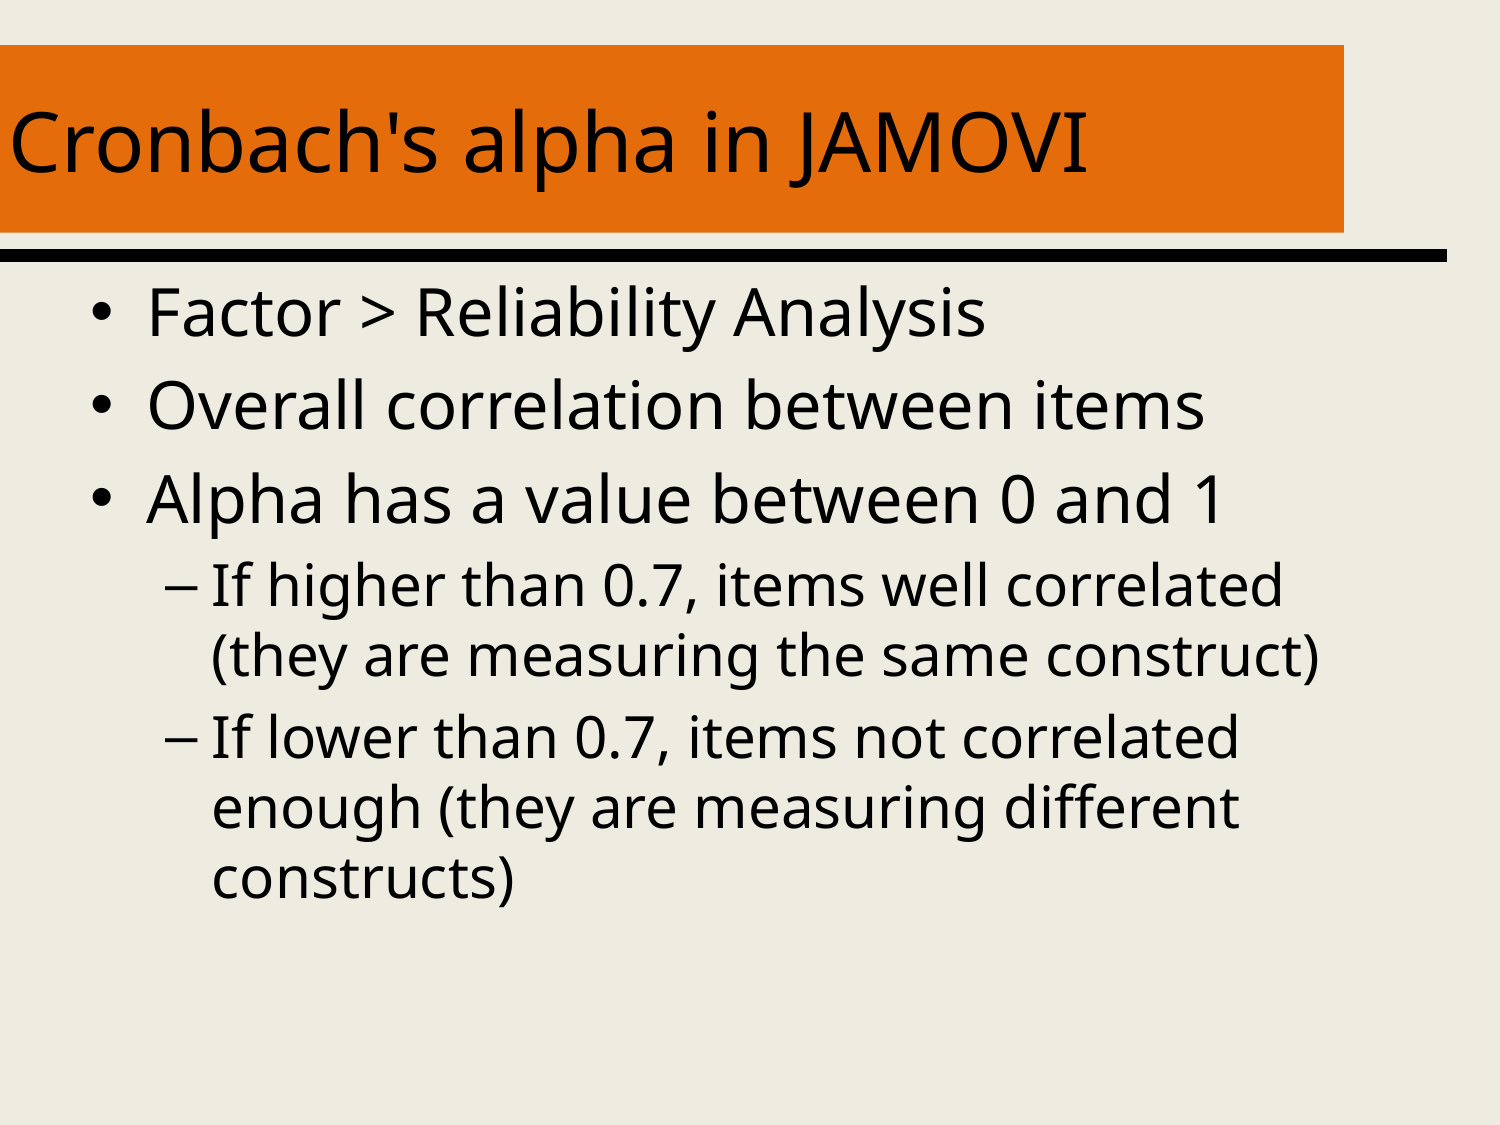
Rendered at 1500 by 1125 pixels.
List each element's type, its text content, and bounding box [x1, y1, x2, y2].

list Factor > Reliability Analysis Overall correlation between items Alpha has a value between 0 and 1 If higher than 0.7, items well correlated (they are measuring the same construct) If lower than 0.7, items not correlated enough (they are measuring different constructs) [75, 262, 1425, 1047]
title Cronbach's alpha in JAMOVI [0, 45, 1344, 233]
